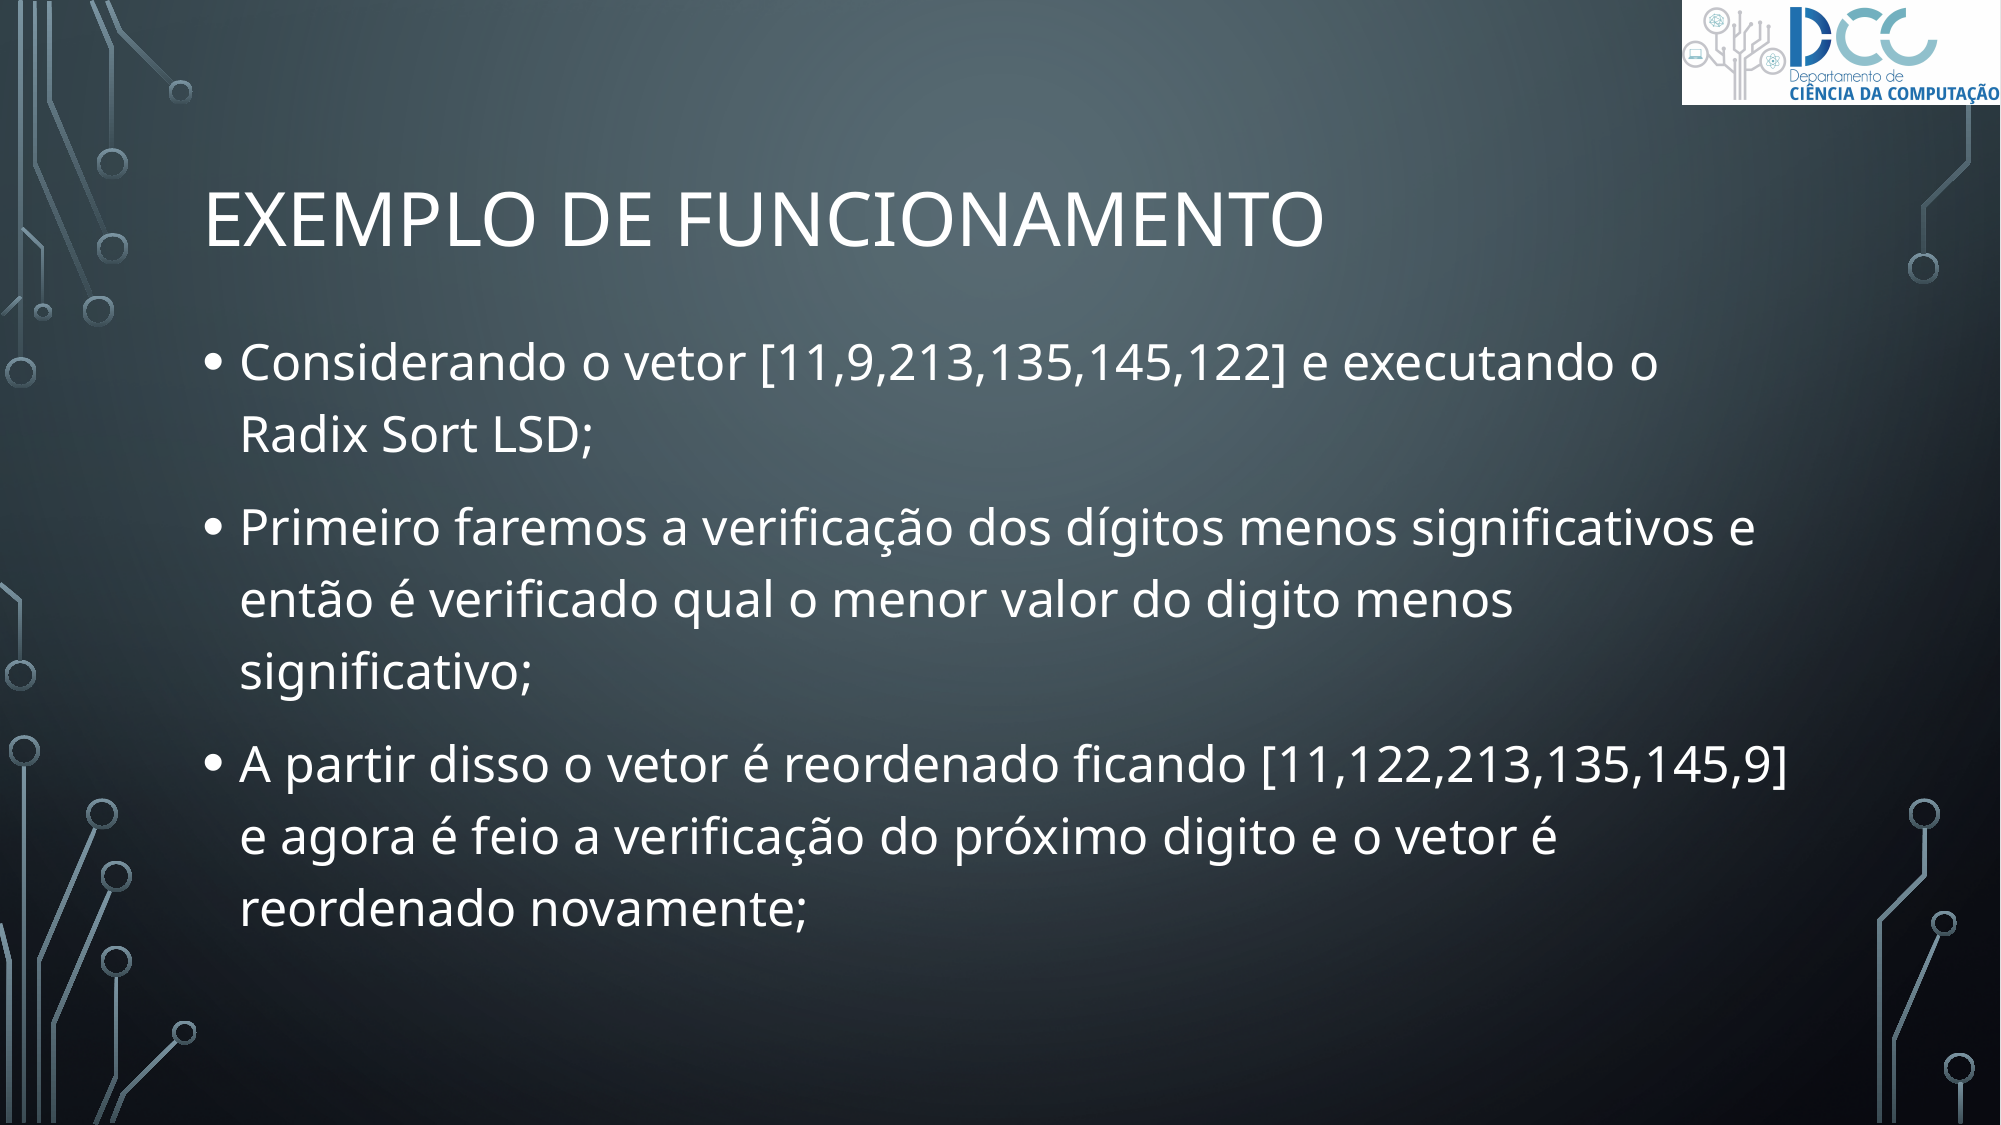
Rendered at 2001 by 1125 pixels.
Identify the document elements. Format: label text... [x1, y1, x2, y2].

title Exemplo de fuNcionamento [187, 101, 1813, 311]
picture [1681, 0, 2000, 105]
list Considerando o vetor [11,9,213,135,145,122] e executando o Radix Sort LSD; Primeiro faremos a verificação dos dígitos menos significativos e então é verificado qual o menor valor do digito menos significativo; A partir disso o vetor é reordenado ficando [11,122,213,135,145,9] e agora é feio a verificação do próximo digito e o vetor é reordenado novamente; [187, 311, 1813, 893]
